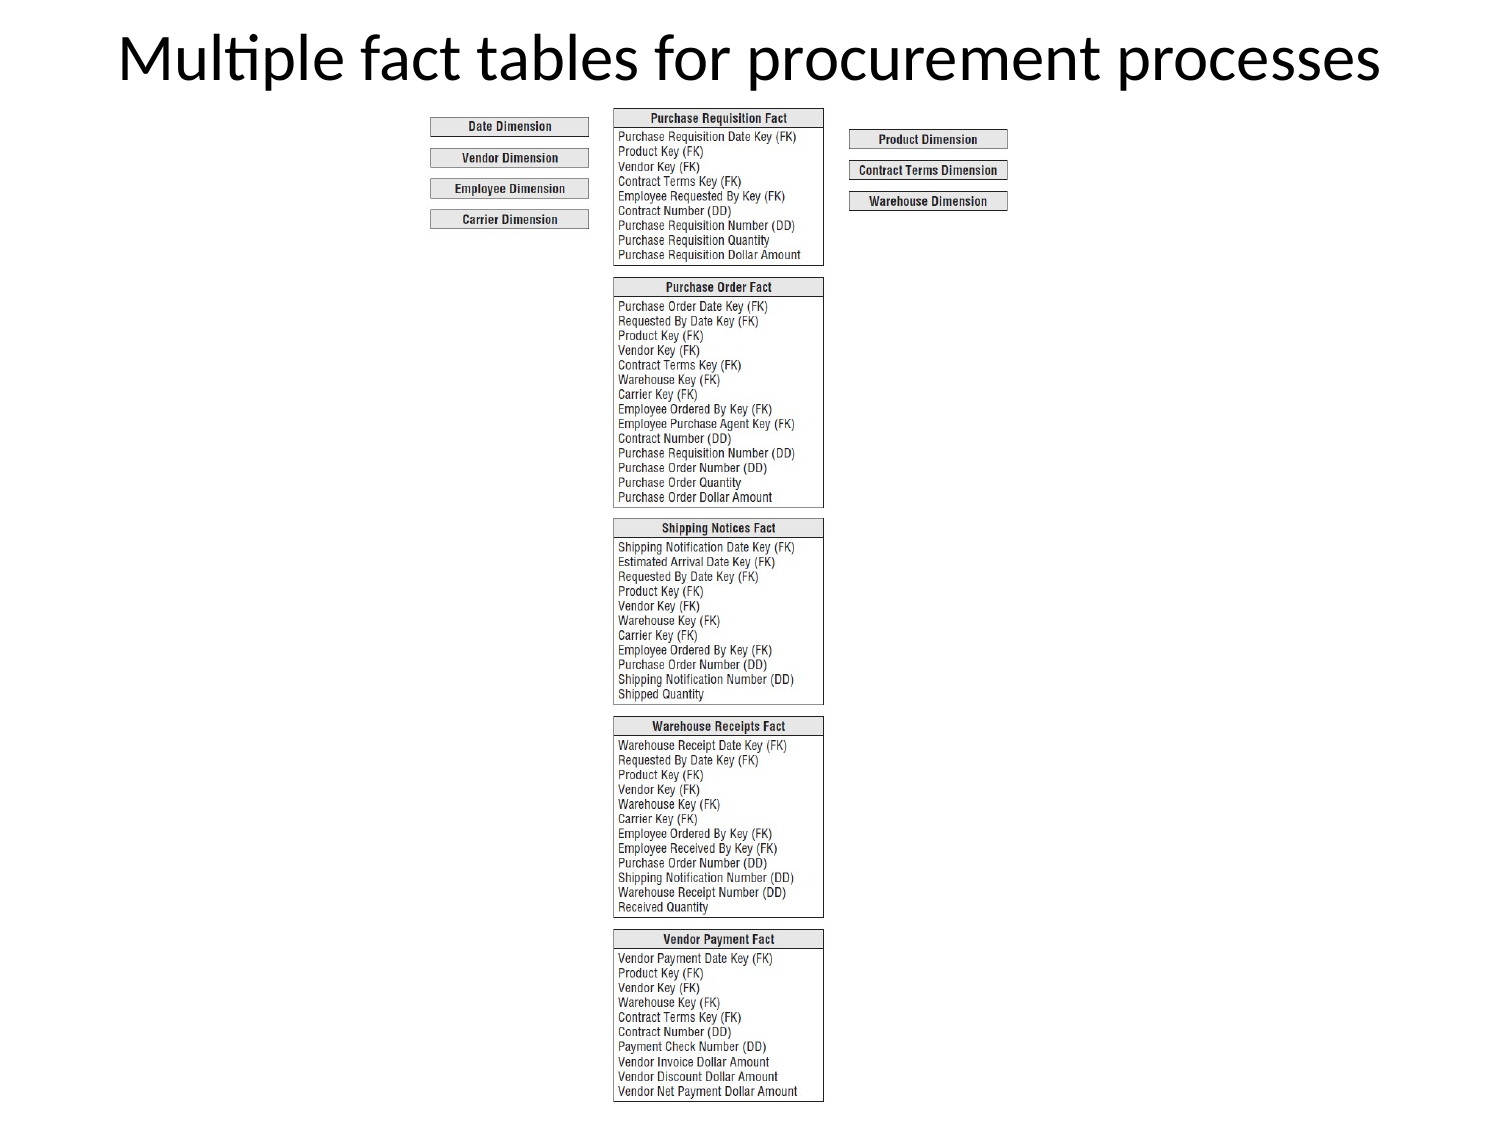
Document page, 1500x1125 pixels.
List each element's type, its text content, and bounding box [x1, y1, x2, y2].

title Multiple fact tables for procurement processes [75, 3, 1425, 105]
picture [425, 103, 1013, 1105]
